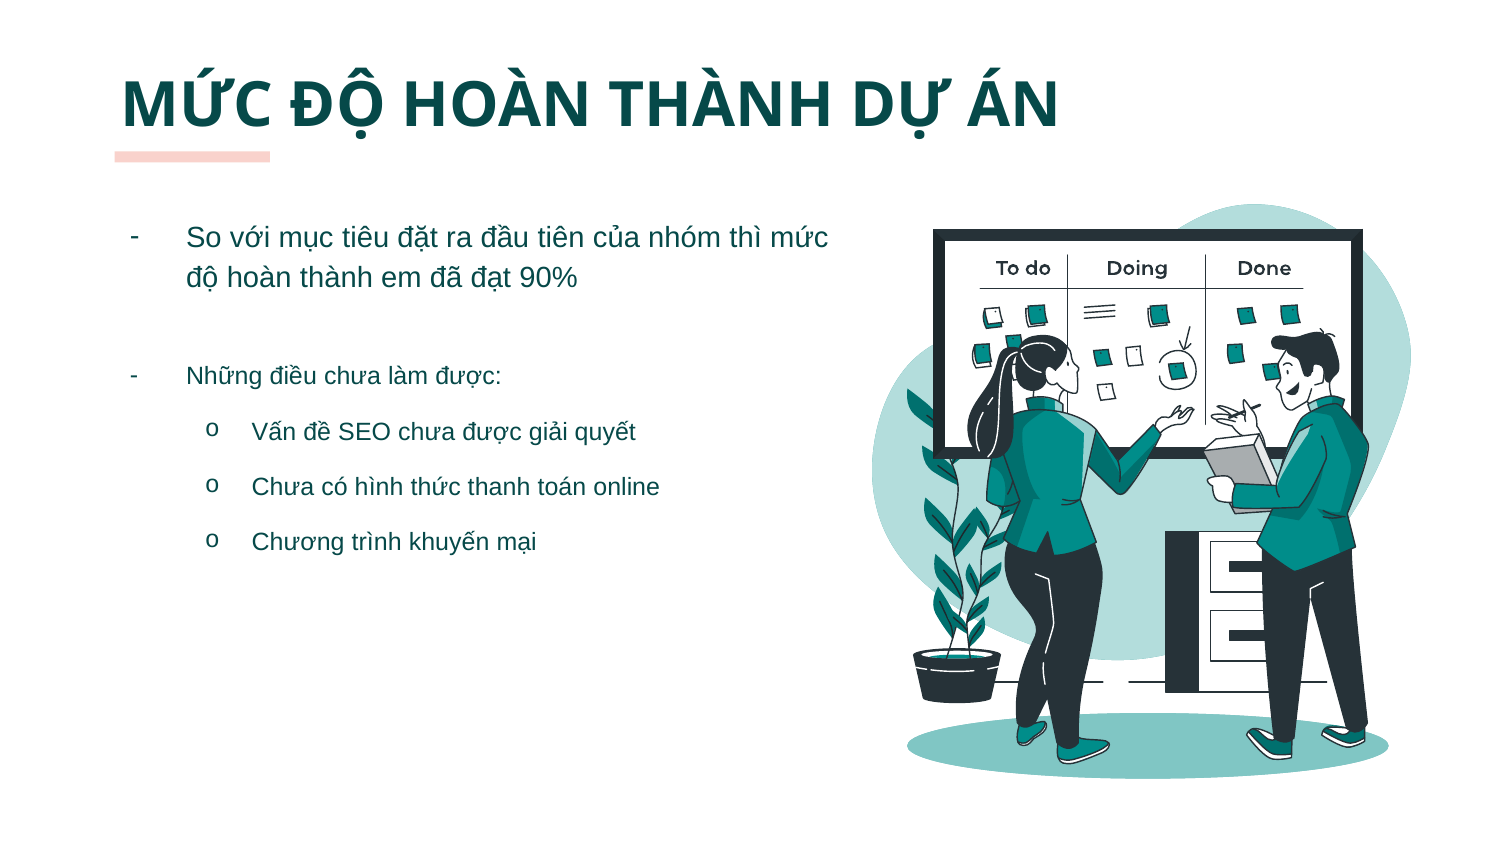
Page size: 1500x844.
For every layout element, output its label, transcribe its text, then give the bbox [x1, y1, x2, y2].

subtitle So với mục tiêu đặt ra đầu tiên của nhóm thì mức độ hoàn thành em đã đạt 90% [114, 197, 857, 315]
title MỨC ĐỘ HOÀN THÀNH DỰ ÁN [105, 48, 1389, 143]
text_box [114, 151, 270, 163]
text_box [1202, 328, 1369, 760]
text_box Những điều chưa làm được: Vấn đề SEO chưa được giải quyết Chưa có hình thức thanh toán online Chương trình khuyến mại [114, 340, 857, 638]
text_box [967, 334, 1195, 764]
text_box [906, 712, 1389, 779]
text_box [932, 228, 1363, 459]
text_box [871, 204, 1411, 661]
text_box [906, 372, 962, 704]
